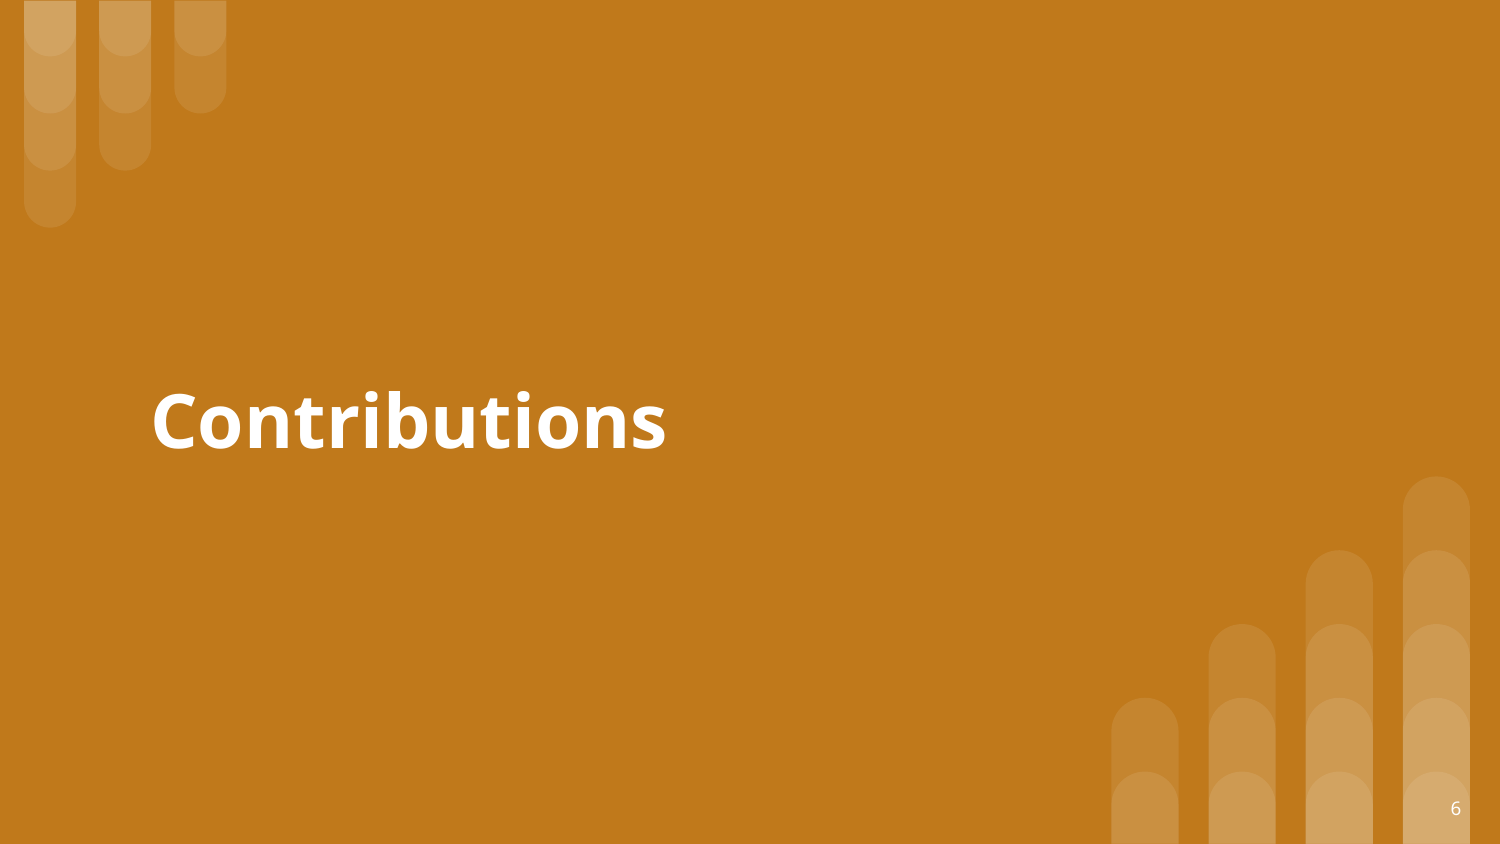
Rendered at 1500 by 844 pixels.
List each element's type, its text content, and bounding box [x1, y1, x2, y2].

slide_number ‹#› [1386, 777, 1477, 842]
title Contributions [135, 264, 1097, 572]
